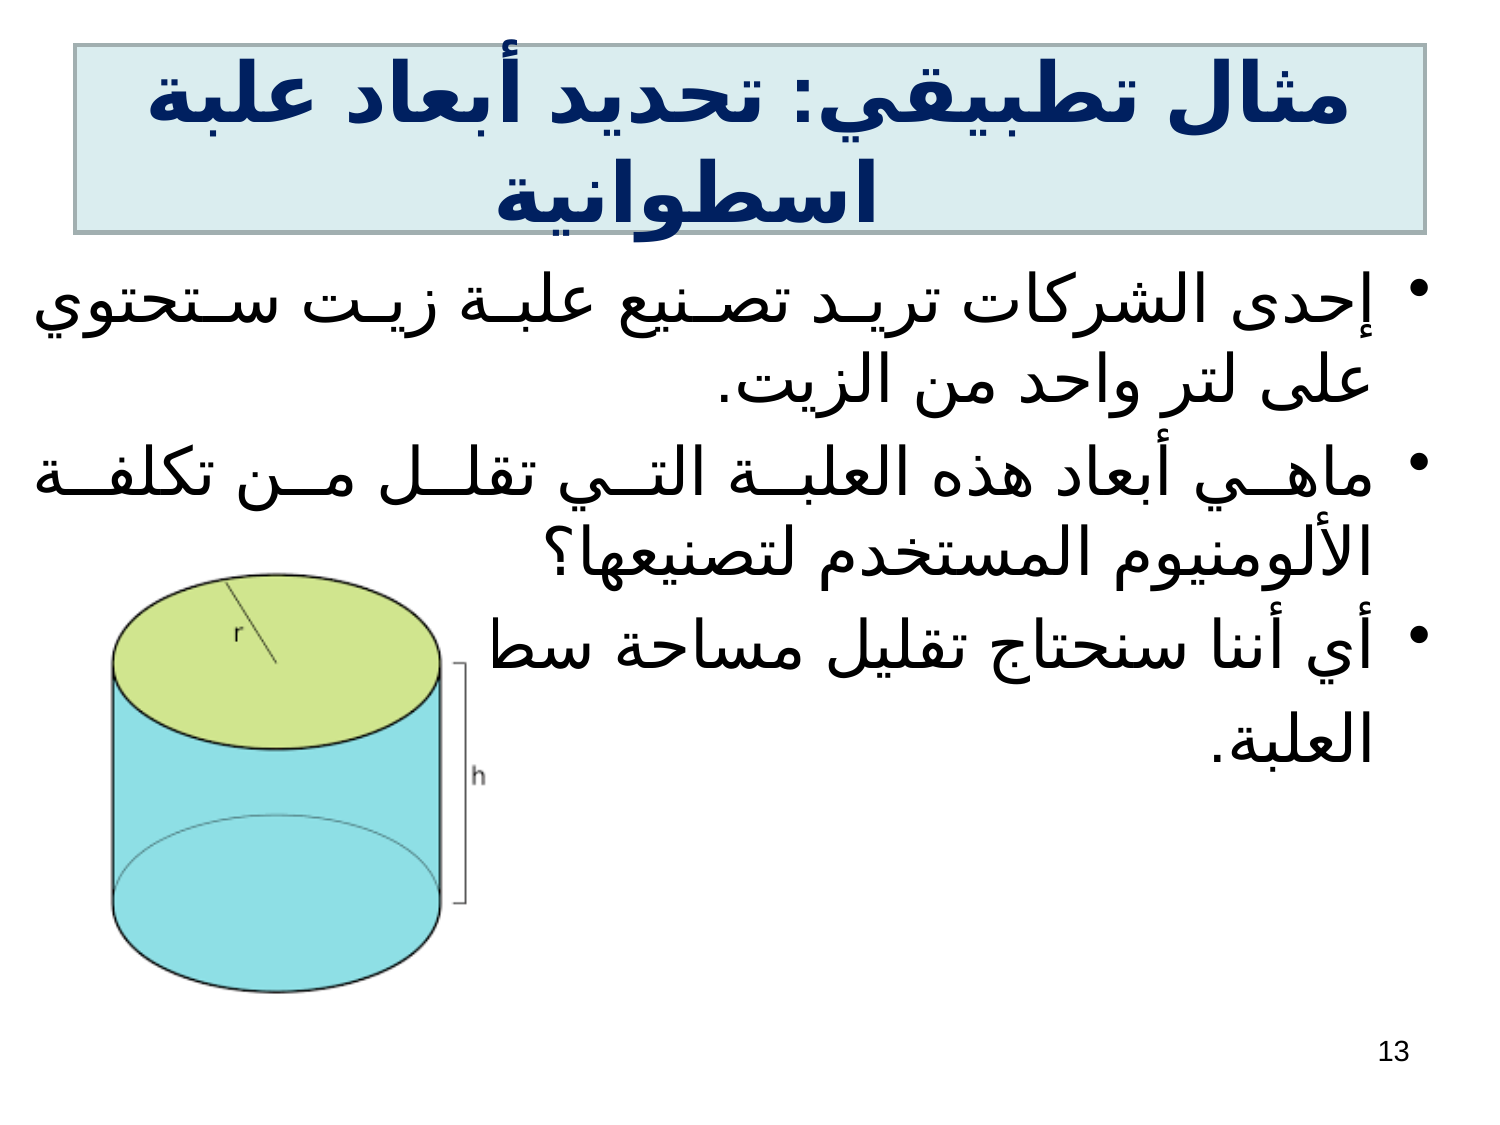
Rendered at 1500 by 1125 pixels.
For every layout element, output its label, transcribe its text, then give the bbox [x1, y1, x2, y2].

title مثال تطبيقي: تحديد أبعاد علبة اسطوانية [73, 43, 1427, 235]
slide_number 13 [1074, 1024, 1426, 1103]
list إحدى الشركات تريد تصنيع علبة زيت ستحتوي على لتر واحد من الزيت. ماهي أبعاد هذه العلبة التي تقلل من تكلفة الألومنيوم المستخدم لتصنيعها؟ أي أننا سنحتاج تقليل مساحة سطوح العلبة. [17, 247, 1448, 1024]
picture [100, 562, 493, 1007]
